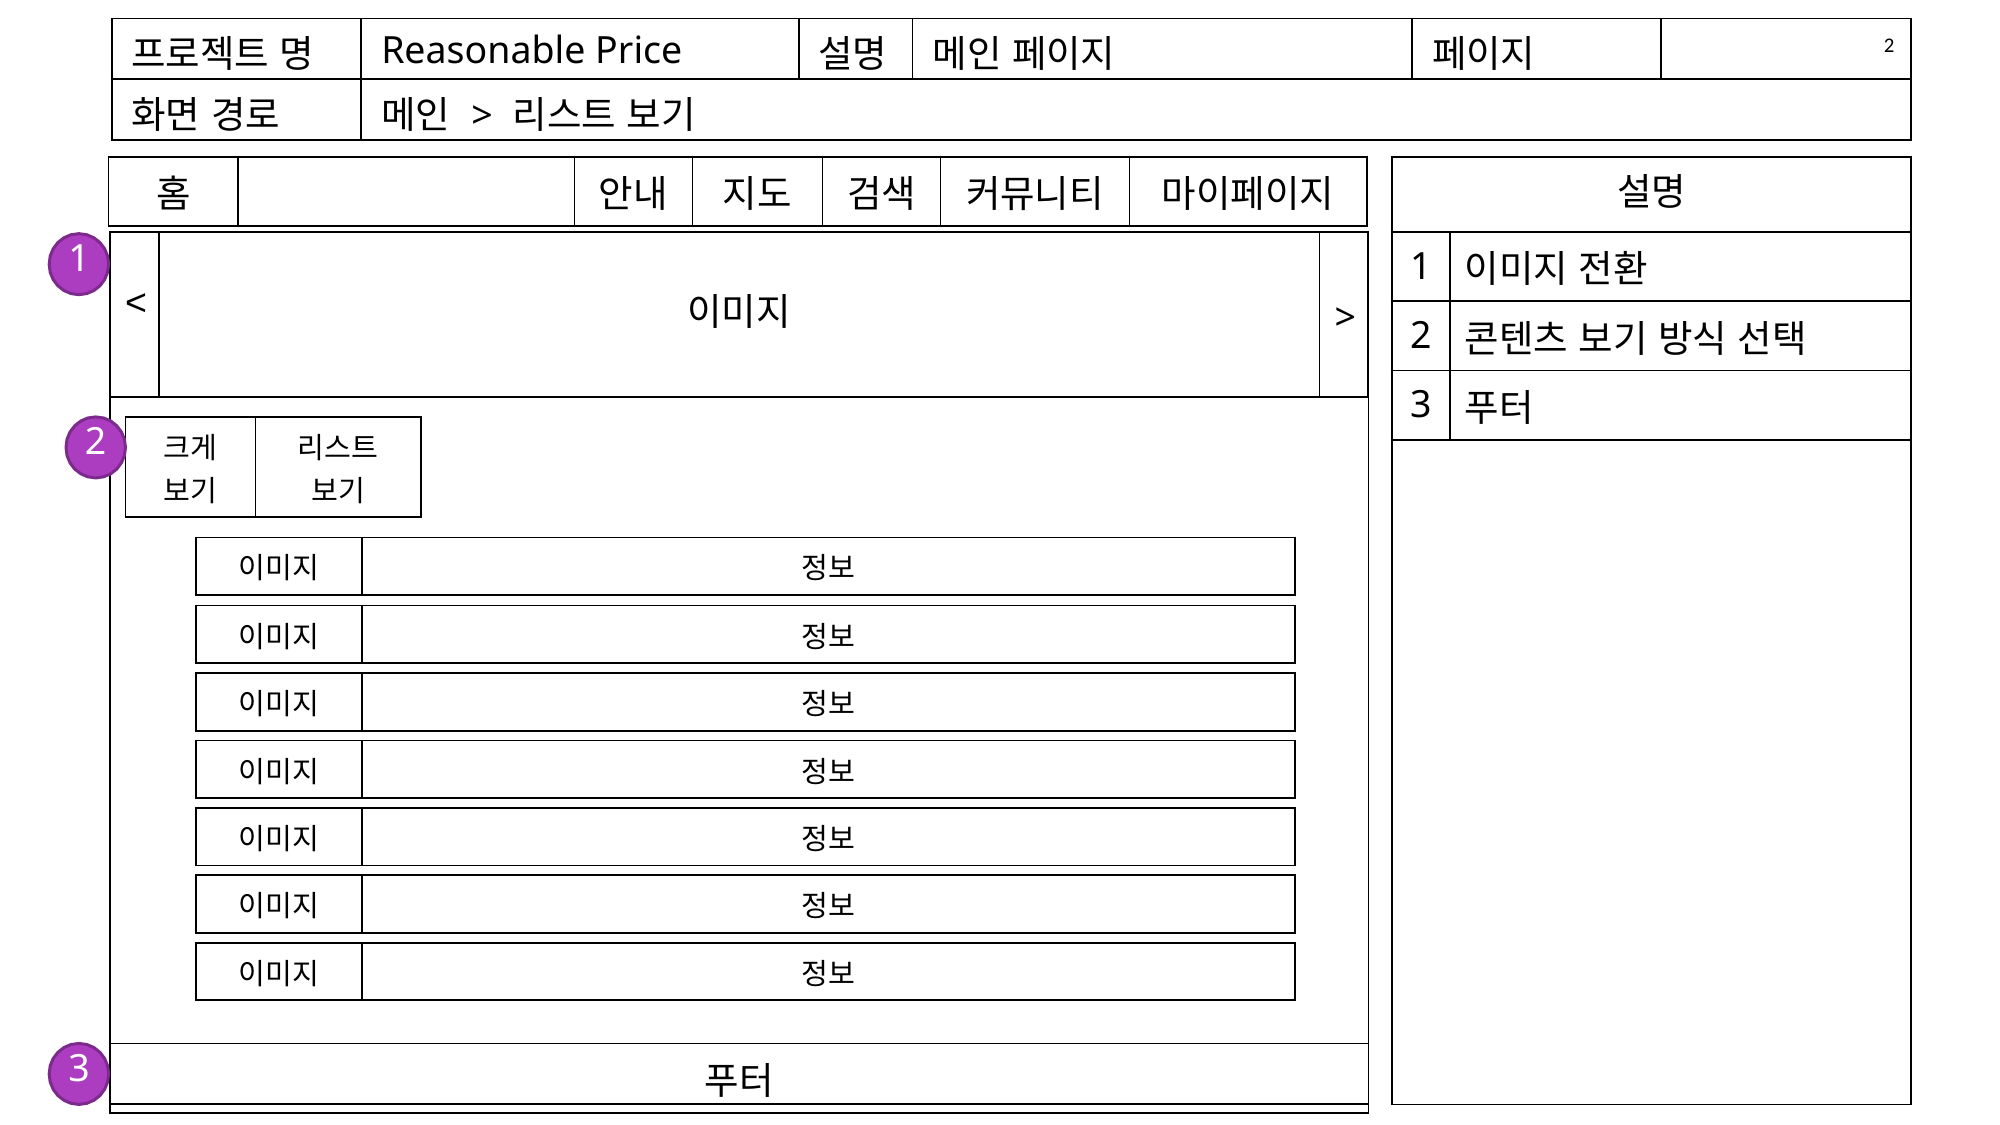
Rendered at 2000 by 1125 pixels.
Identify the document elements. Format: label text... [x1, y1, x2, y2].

table_header 이미지 [197, 741, 361, 797]
table_header 정보 [363, 606, 1294, 662]
table_header 프로젝트 명 [113, 19, 360, 78]
table_cell 푸터 [1451, 371, 1910, 439]
table_header 정보 [363, 741, 1294, 797]
table_header 마이페이지 [1130, 158, 1366, 225]
table_header 정보 [363, 538, 1294, 594]
table_header 지도 [693, 158, 822, 225]
table_header 페이지 [1413, 19, 1660, 78]
table_header 1 [1393, 233, 1449, 300]
table_header 이미지 [197, 876, 361, 932]
table_header 이미지 전환 [1451, 233, 1910, 300]
table_header 홈 [109, 158, 237, 225]
table_header < [111, 233, 158, 396]
table_header 정보 [363, 674, 1294, 730]
table_cell 3 [1393, 371, 1449, 439]
table_header 정보 [363, 876, 1294, 932]
table_header 설명 [800, 19, 912, 78]
table_header 이미지 [197, 606, 361, 662]
table_cell 2 [1393, 302, 1449, 370]
table_cell 화면 경로 [113, 80, 360, 139]
table_header 리스트 보기 [256, 418, 420, 516]
table_header 이미지 [197, 809, 361, 865]
table_header 크게 보기 [126, 418, 255, 516]
table_header > [1320, 233, 1367, 396]
table_header 설명 [1393, 441, 1910, 1104]
table_cell 콘텐츠 보기 방식 선택 [1451, 302, 1910, 370]
table_header 검색 [823, 158, 940, 225]
table_header Reasonable Price [362, 19, 798, 78]
table_header 메인 페이지 [913, 19, 1411, 78]
table_cell 메인 > 리스트 보기 [362, 80, 1910, 139]
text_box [65, 416, 126, 478]
table_header 정보 [363, 944, 1294, 999]
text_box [49, 233, 109, 295]
table_header 이미지 [160, 233, 1319, 396]
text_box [49, 1043, 109, 1105]
table_header 이미지 [197, 944, 361, 999]
table_header 이미지 [197, 538, 361, 594]
table_header 이미지 [197, 674, 361, 730]
table_header [239, 158, 574, 225]
table_header 커뮤니티 [941, 158, 1129, 225]
table_header 푸터 [111, 1044, 1368, 1112]
table_header 안내 [575, 158, 692, 225]
table_header [111, 398, 1368, 1043]
table_header 정보 [363, 809, 1294, 865]
table_header 설명 [1393, 158, 1910, 231]
table_header 2 [1662, 19, 1910, 78]
